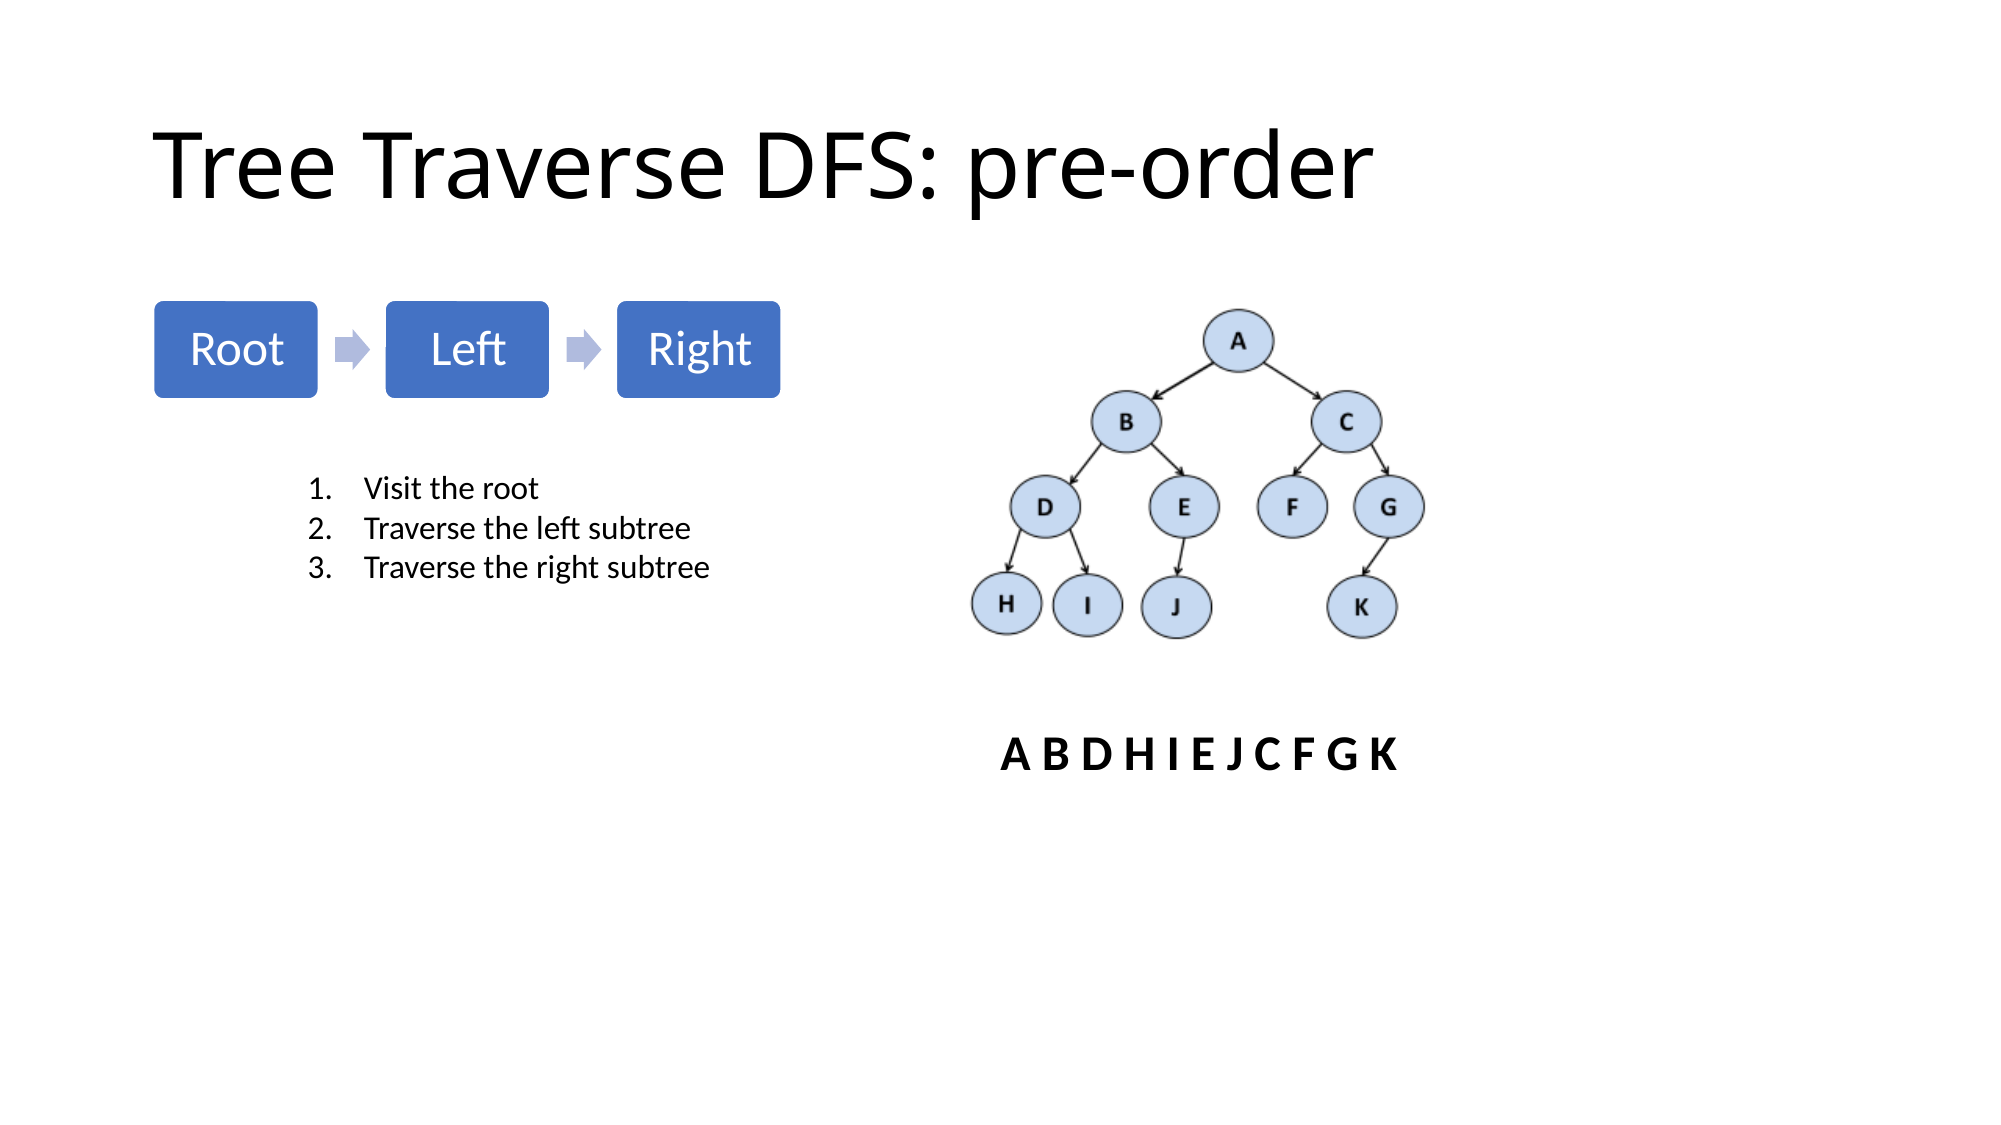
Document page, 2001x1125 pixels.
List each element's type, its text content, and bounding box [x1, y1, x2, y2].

picture [964, 295, 1433, 658]
text_box A B D H I E J C F G K [964, 712, 1433, 788]
title Tree Traverse DFS: pre-order [137, 59, 1863, 278]
text_box Visit the root Traverse the left subtree Traverse the right subtree [292, 458, 811, 593]
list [152, 295, 782, 404]
